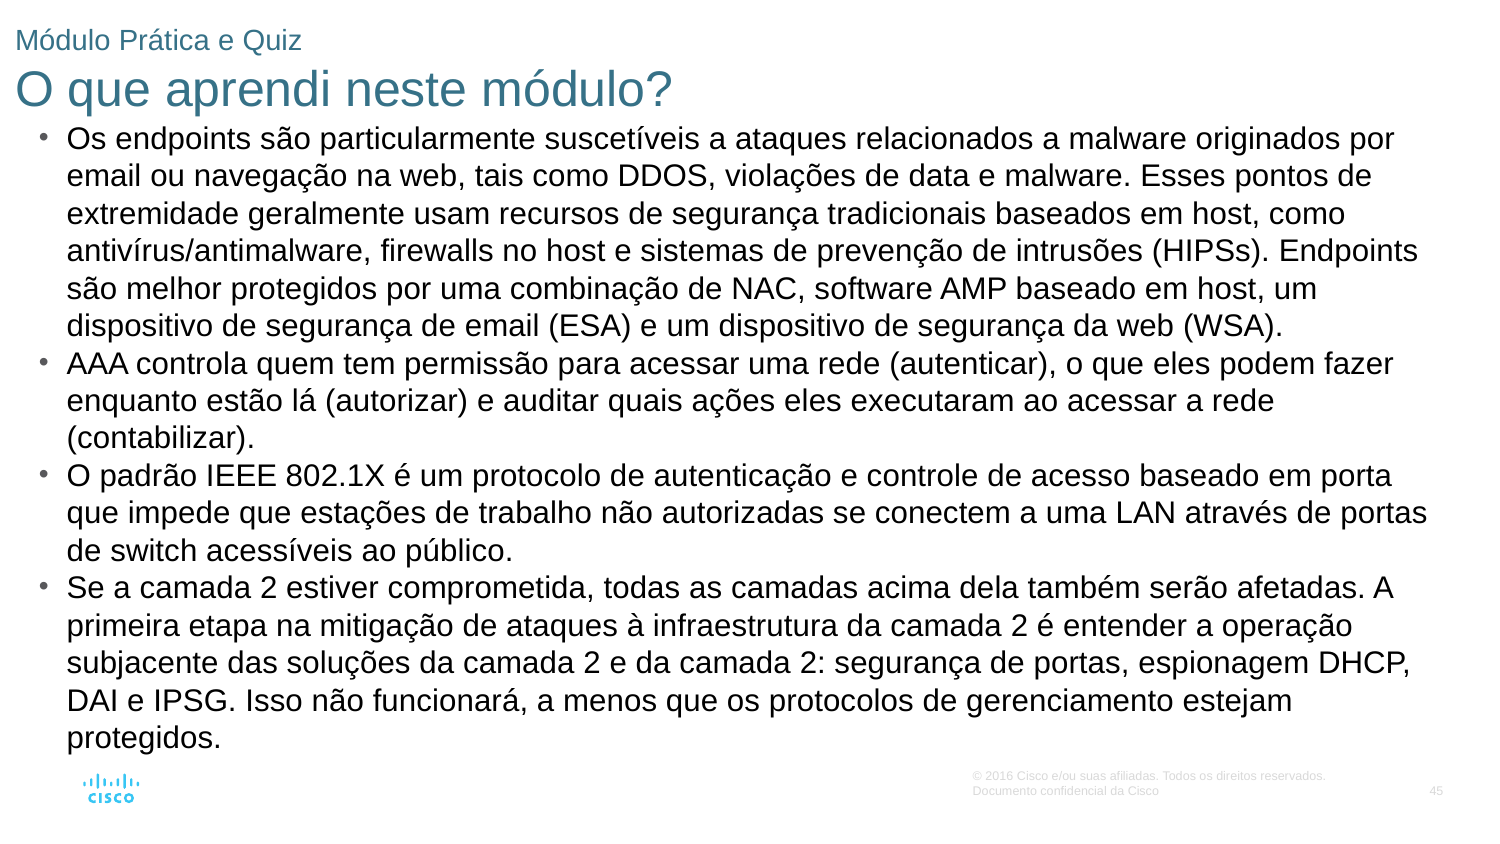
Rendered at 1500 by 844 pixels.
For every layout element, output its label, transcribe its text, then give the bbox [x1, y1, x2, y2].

title Módulo Prática e Quiz O que aprendi neste módulo? [0, 6, 1500, 131]
list Os endpoints são particularmente suscetíveis a ataques relacionados a malware originados por email ou navegação na web, tais como DDOS, violações de data e malware. Esses pontos de extremidade geralmente usam recursos de segurança tradicionais baseados em host, como antivírus/antimalware, firewalls no host e sistemas de prevenção de intrusões (HIPSs). Endpoints são melhor protegidos por uma combinação de NAC, software AMP baseado em host, um dispositivo de segurança de email (ESA) e um dispositivo de segurança da web (WSA). AAA controla quem tem permissão para acessar uma rede (autenticar), o que eles podem fazer enquanto estão lá (autorizar) e auditar quais ações eles executaram ao acessar a rede (contabilizar). O padrão IEEE 802.1X é um protocolo de autenticação e controle de acesso baseado em porta que impede que estações de trabalho não autorizadas se conectem a uma LAN através de portas de switch acessíveis ao público. Se a camada 2 estiver comprometida, todas as camadas acima dela também serão afetadas. A primeira etapa na mitigação de ataques à infraestrutura da camada 2 é entender a operação subjacente das soluções da camada 2 e da camada 2: segurança de portas, espionagem DHCP, DAI e IPSG. Isso não funcionará, a menos que os protocolos de gerenciamento estejam protegidos. [23, 110, 1477, 793]
